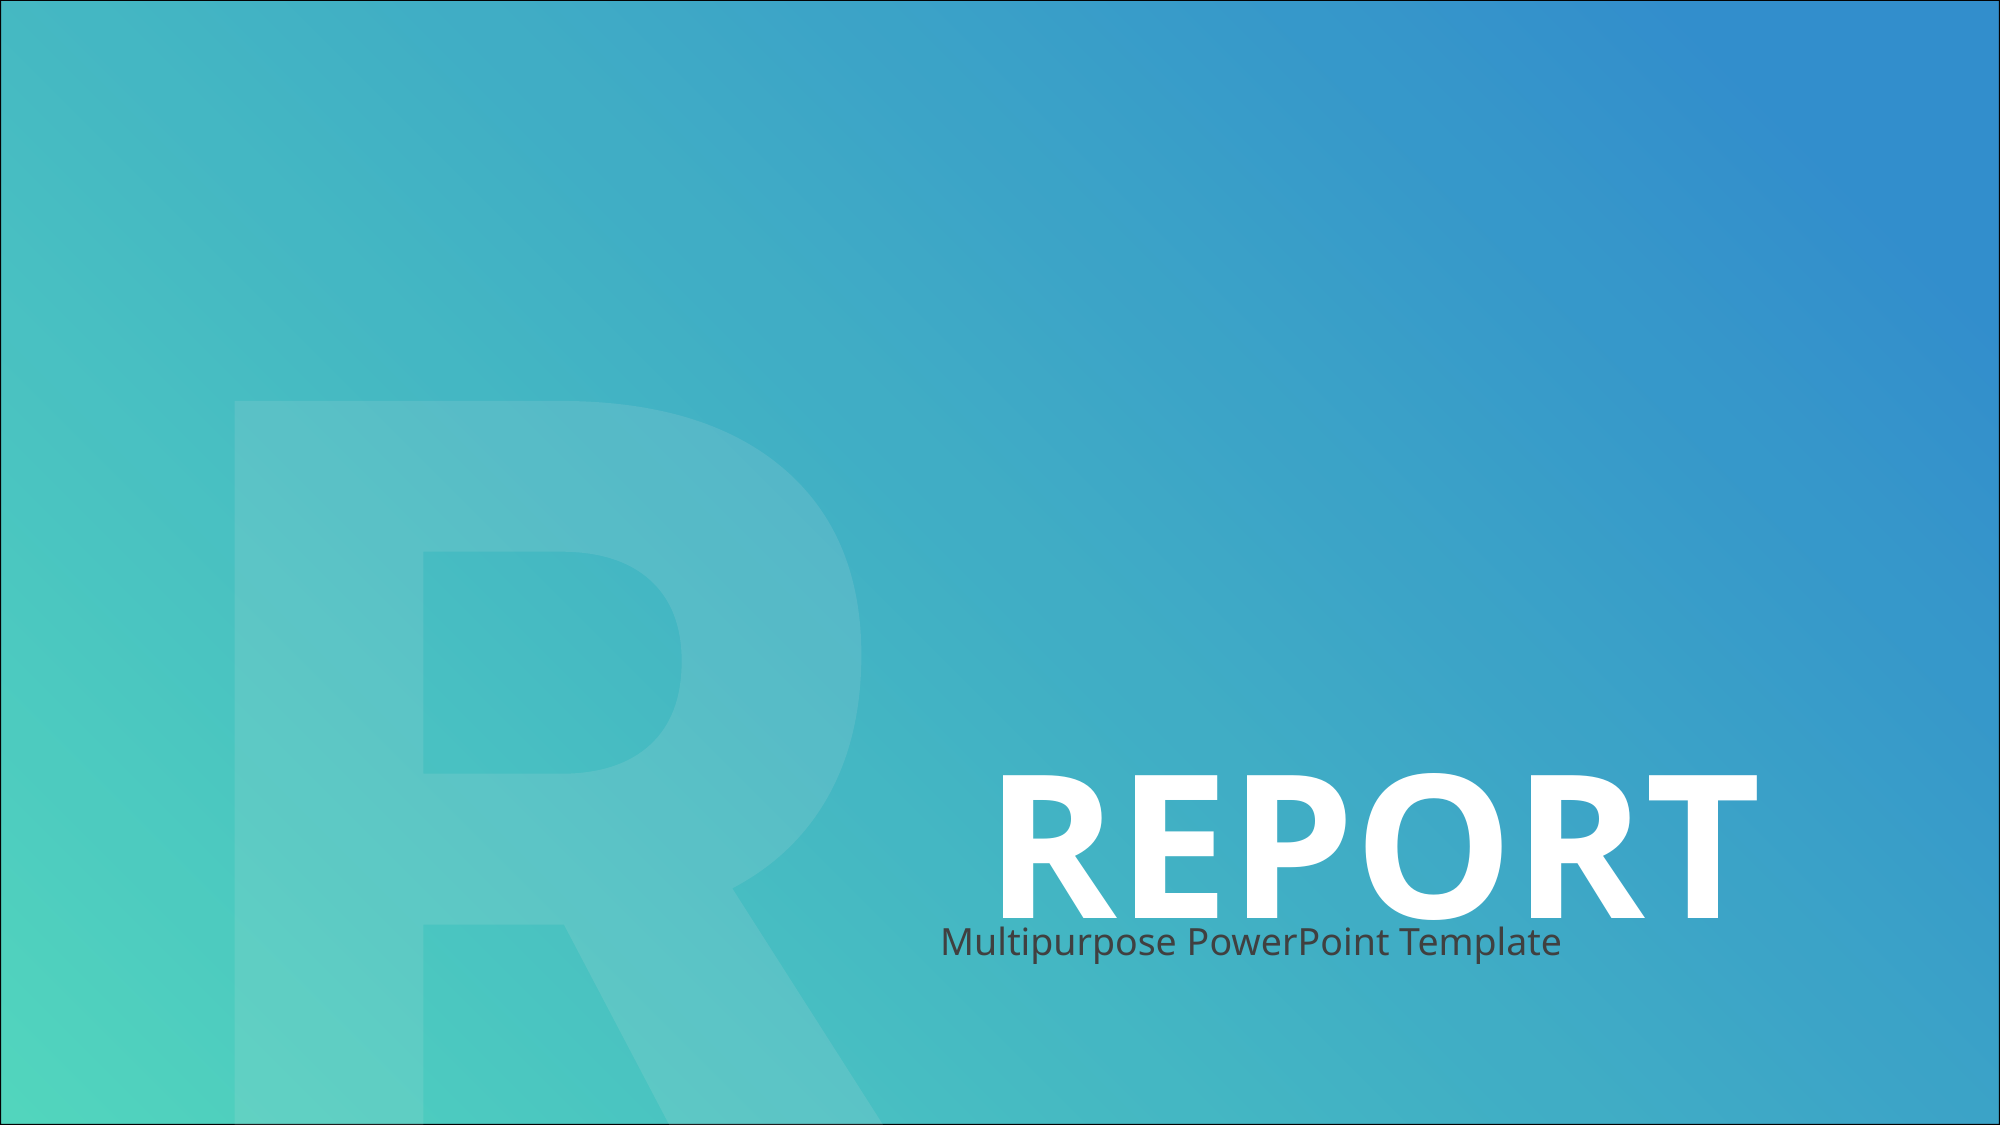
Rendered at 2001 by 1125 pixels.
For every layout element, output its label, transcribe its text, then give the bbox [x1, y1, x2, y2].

text_box REPORT [970, 710, 1777, 966]
text_box [233, 399, 885, 1125]
text_box Multipurpose PowerPoint Template [925, 910, 1578, 971]
text_box [0, 0, 2000, 1125]
